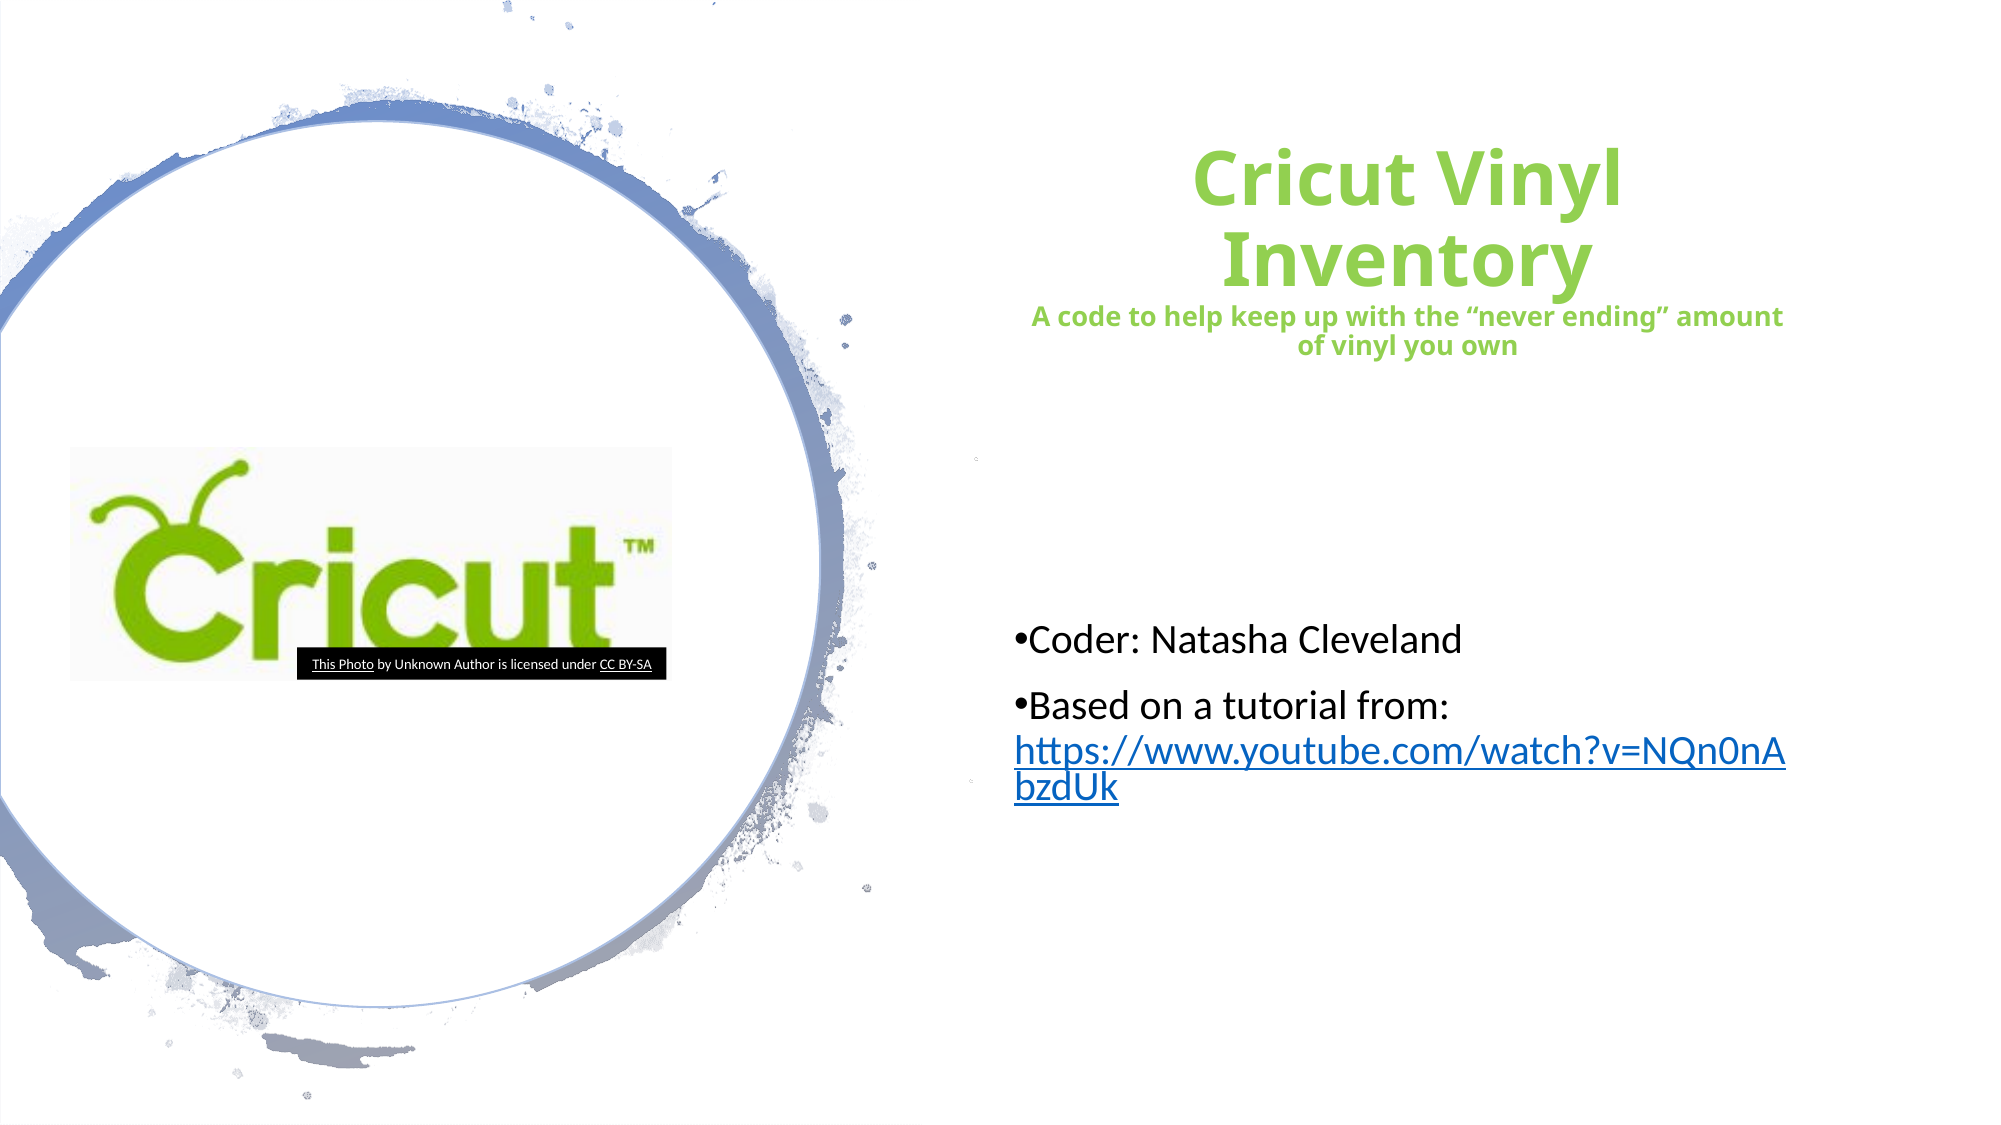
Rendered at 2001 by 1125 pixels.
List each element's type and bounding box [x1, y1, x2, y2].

list [70, 448, 672, 681]
picture [0, 0, 2000, 1125]
